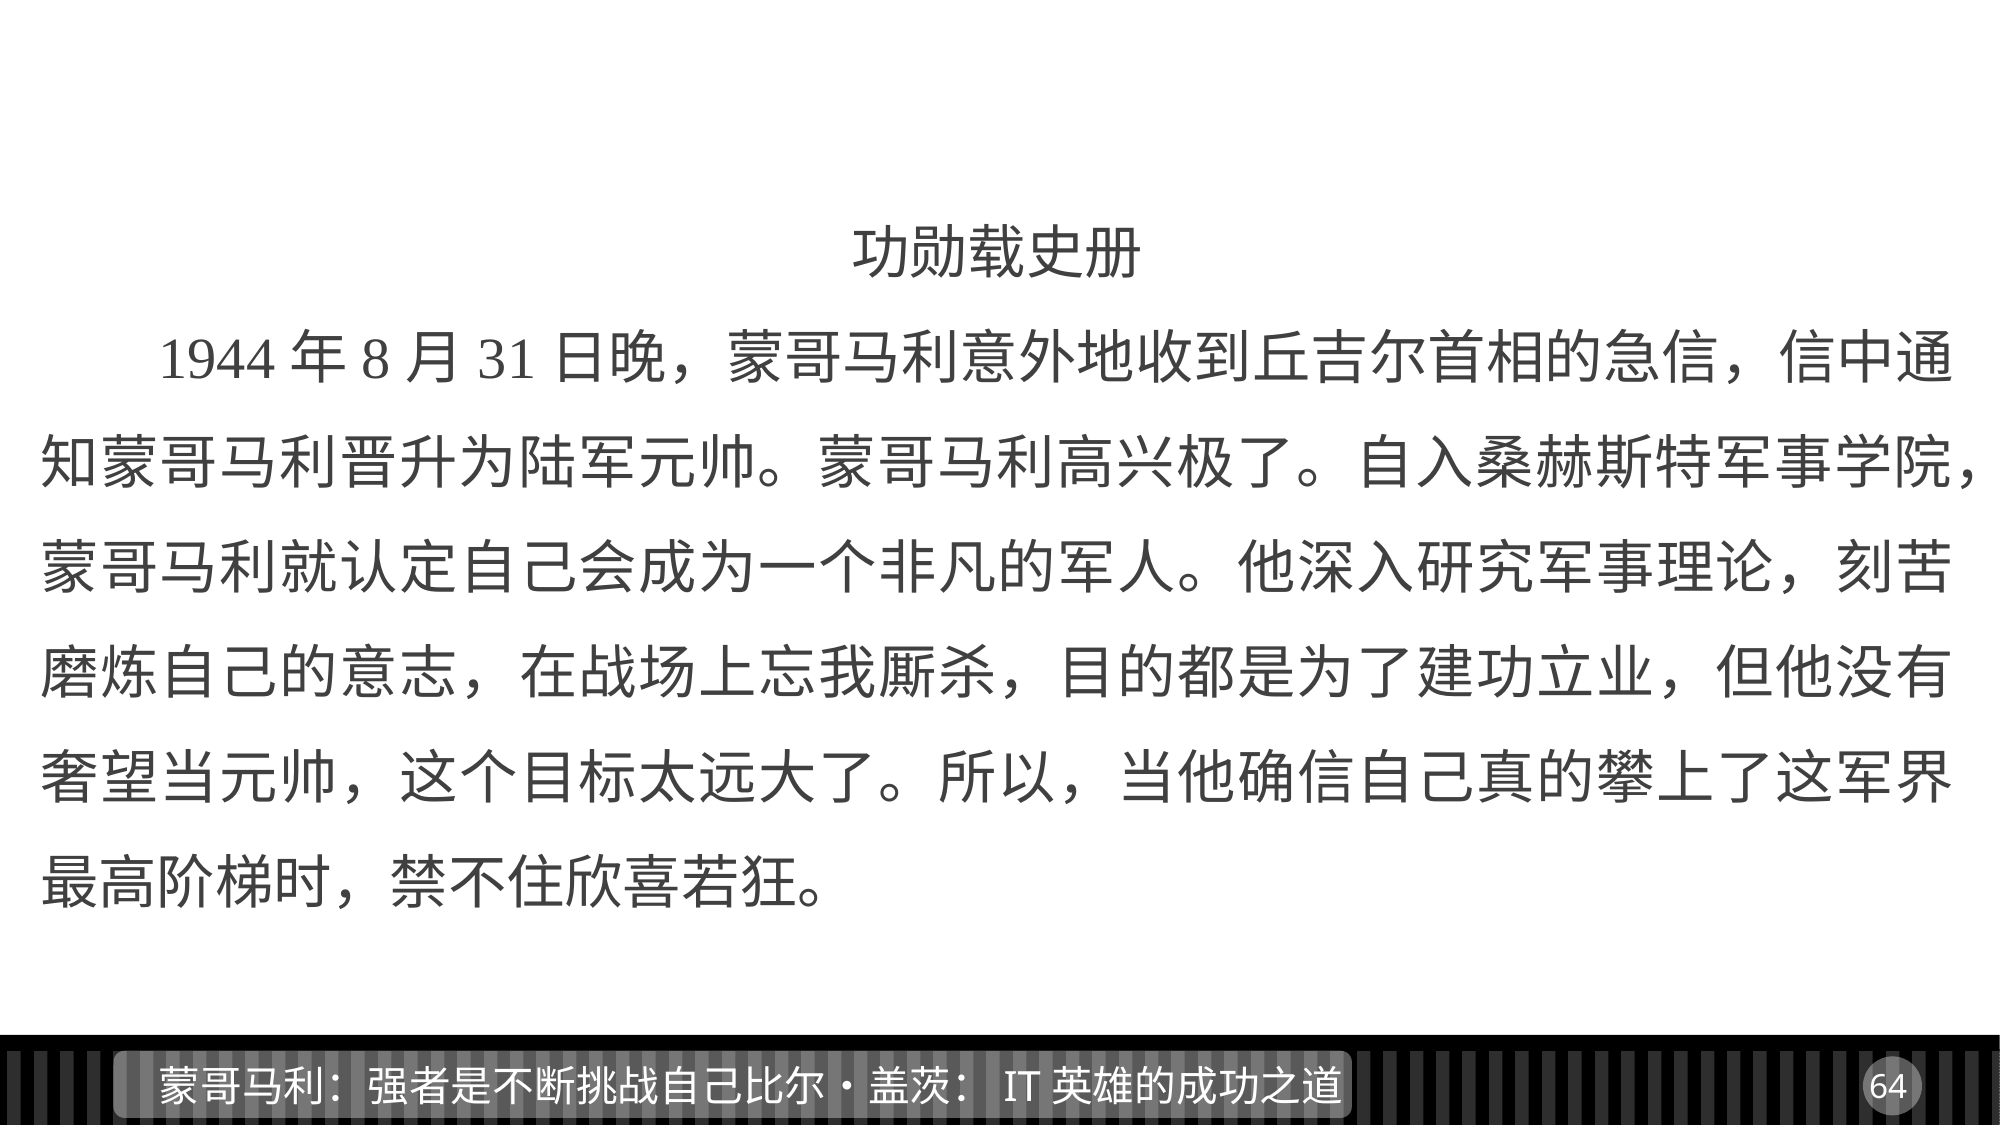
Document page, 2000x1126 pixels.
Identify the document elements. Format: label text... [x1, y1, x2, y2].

text_box 功勋载史册 1944年8月31日晚，蒙哥马利意外地收到丘吉尔首相的急信，信中通知蒙哥马利晋升为陆军元帅。蒙哥马利高兴极了。自入桑赫斯特军事学院，蒙哥马利就认定自己会成为一个非凡的军人。他深入研究军事理论，刻苦磨炼自己的意志，在战场上忘我厮杀，目的都是为了建功立业，但他没有奢望当元帅，这个目标太远大了。所以，当他确信自己真的攀上了这军界最高阶梯时，禁不住欣喜若狂。 [25, 172, 1969, 923]
